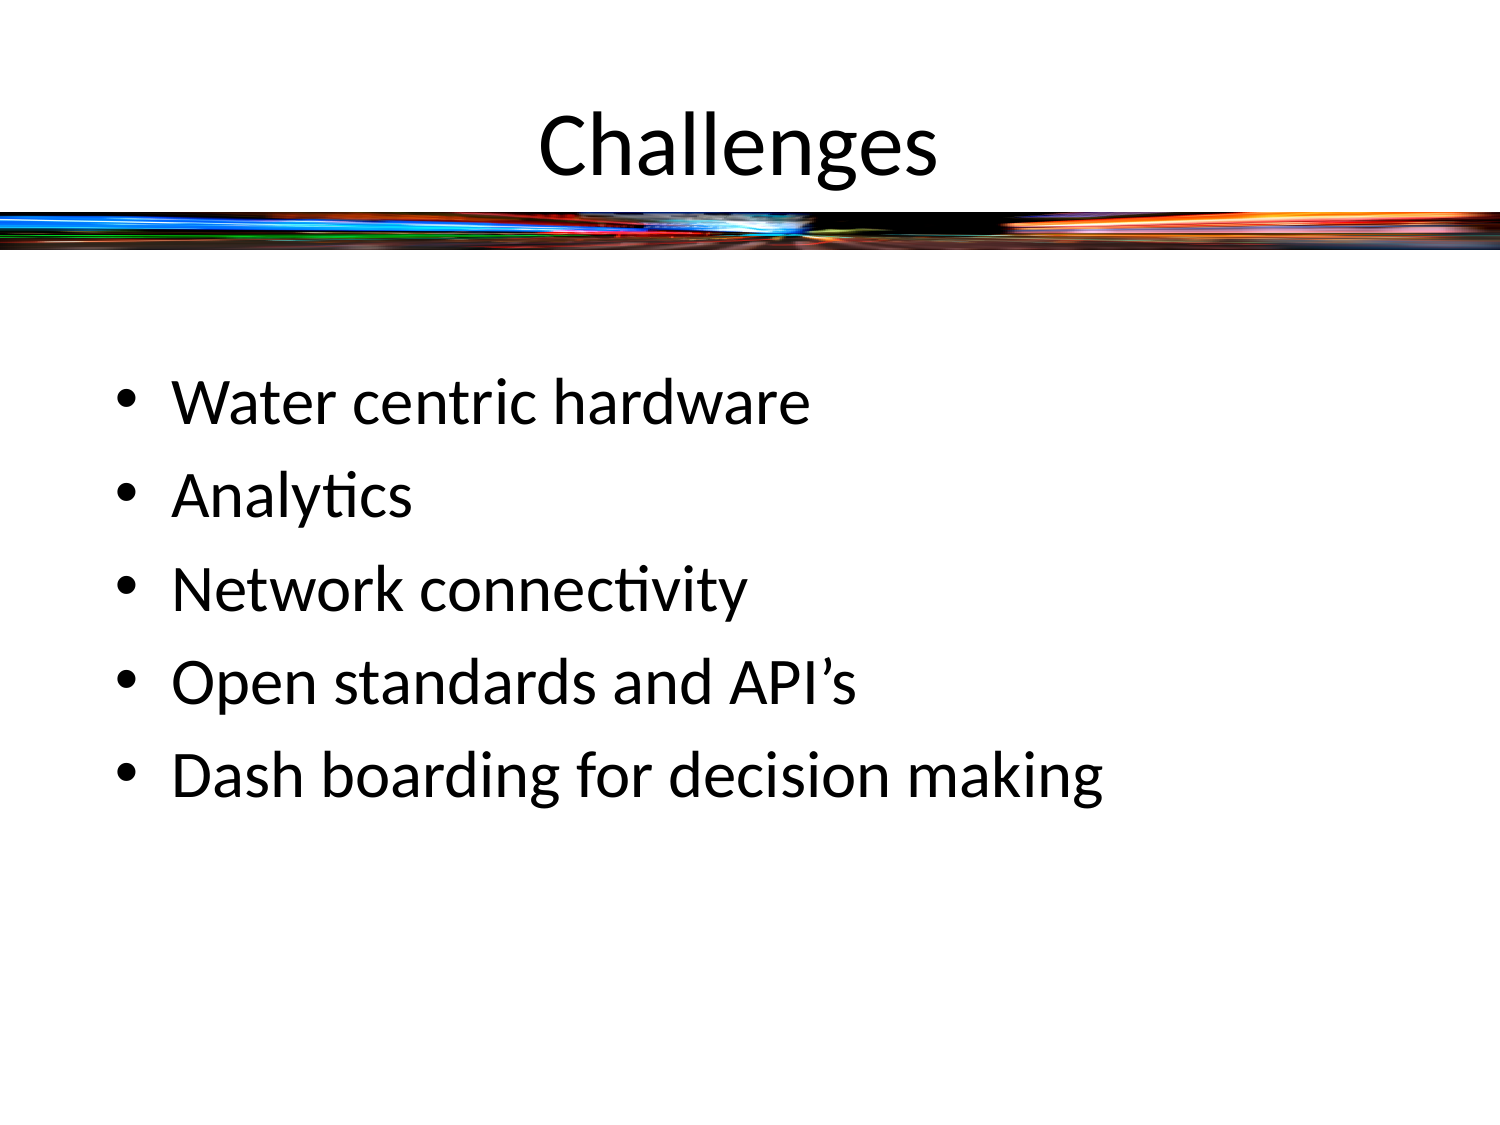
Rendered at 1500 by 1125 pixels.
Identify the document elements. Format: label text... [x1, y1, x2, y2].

list Water centric hardware Analytics Network connectivity Open standards and API’s Dash boarding for decision making [99, 350, 1450, 843]
title Challenges [75, 45, 1425, 210]
picture [0, 212, 1500, 251]
